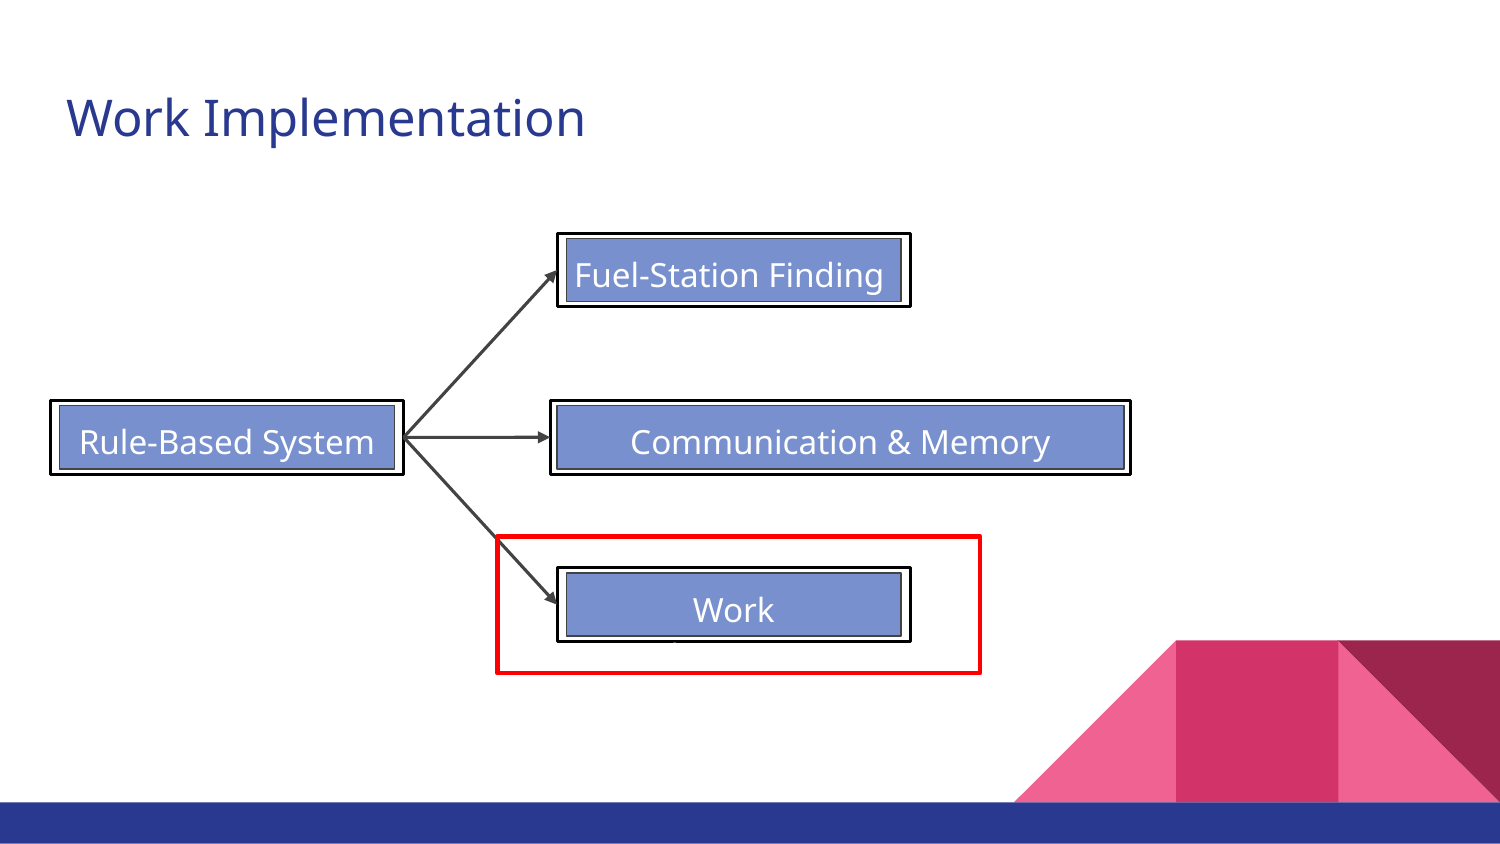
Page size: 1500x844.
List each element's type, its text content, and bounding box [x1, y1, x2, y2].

list Communication & Memory [563, 400, 1131, 475]
list Fuel-Station Finding [557, 233, 911, 307]
list Rule-Based System [50, 400, 398, 475]
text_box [403, 269, 558, 436]
text_box [497, 536, 980, 673]
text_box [403, 437, 558, 605]
title Work Implementation [51, 67, 1449, 167]
